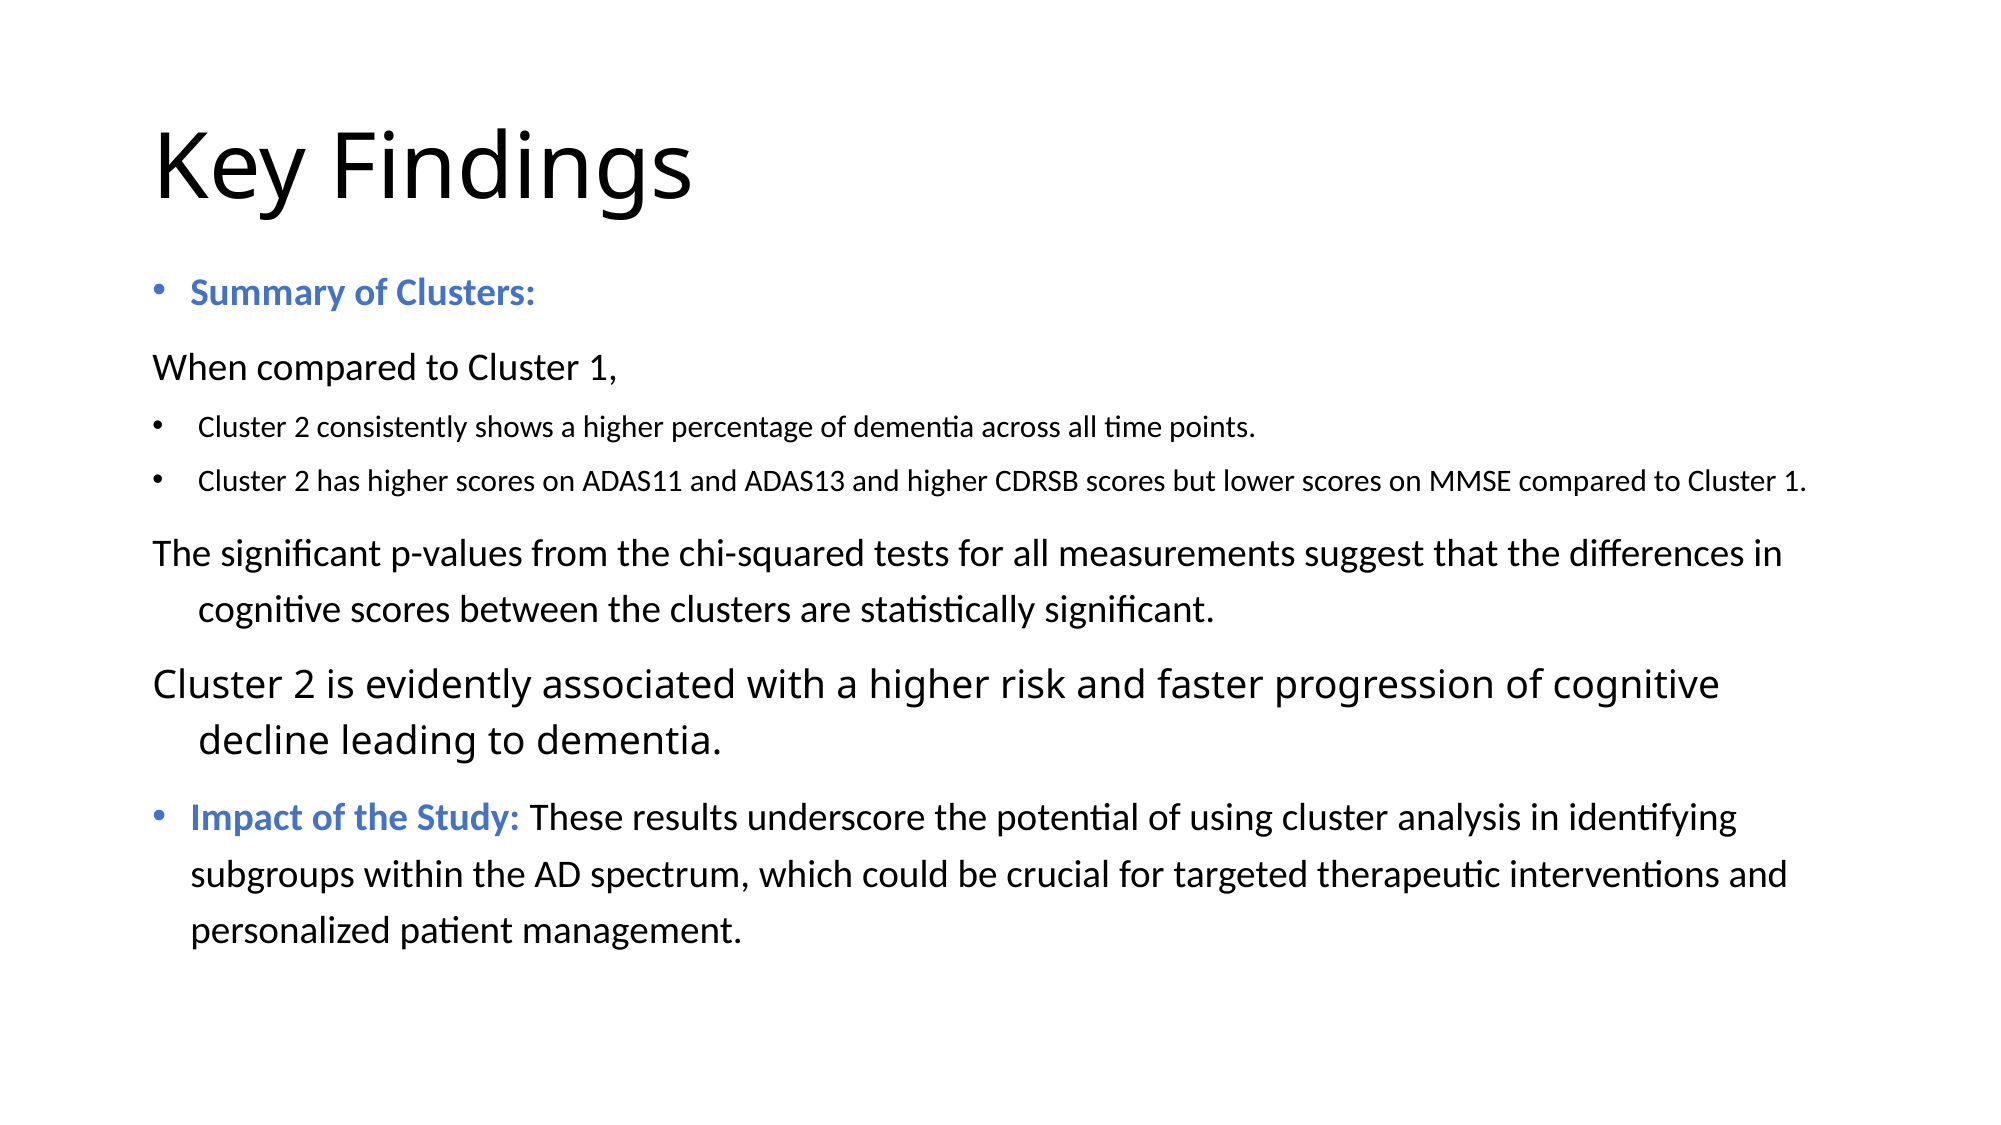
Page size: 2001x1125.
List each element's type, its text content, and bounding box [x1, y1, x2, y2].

title Key Findings [137, 59, 1863, 233]
list Summary of Clusters: When compared to Cluster 1, Cluster 2 consistently shows a higher percentage of dementia across all time points. Cluster 2 has higher scores on ADAS11 and ADAS13 and higher CDRSB scores but lower scores on MMSE compared to Cluster 1. The significant p-values from the chi-squared tests for all measurements suggest that the differences in cognitive scores between the clusters are statistically significant. Cluster 2 is evidently associated with a higher risk and faster progression of cognitive decline leading to dementia. Impact of the Study: These results underscore the potential of using cluster analysis in identifying subgroups within the AD spectrum, which could be crucial for targeted therapeutic interventions and personalized patient management. [137, 233, 1863, 975]
